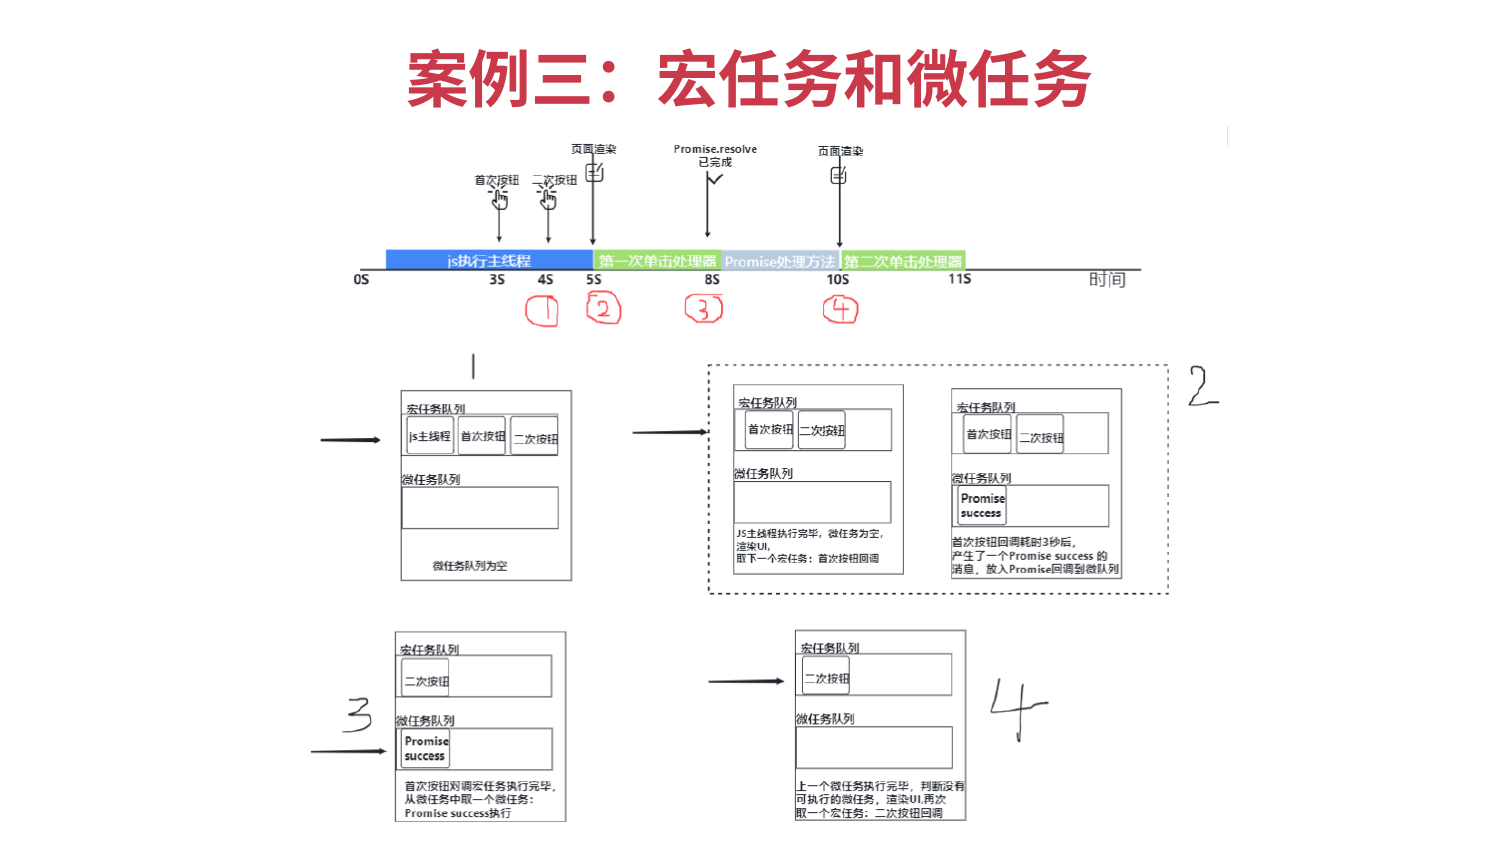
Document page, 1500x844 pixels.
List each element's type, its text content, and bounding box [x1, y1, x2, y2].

picture [301, 126, 1228, 831]
text_box 案例三：宏任务和微任务 [391, 32, 1109, 122]
